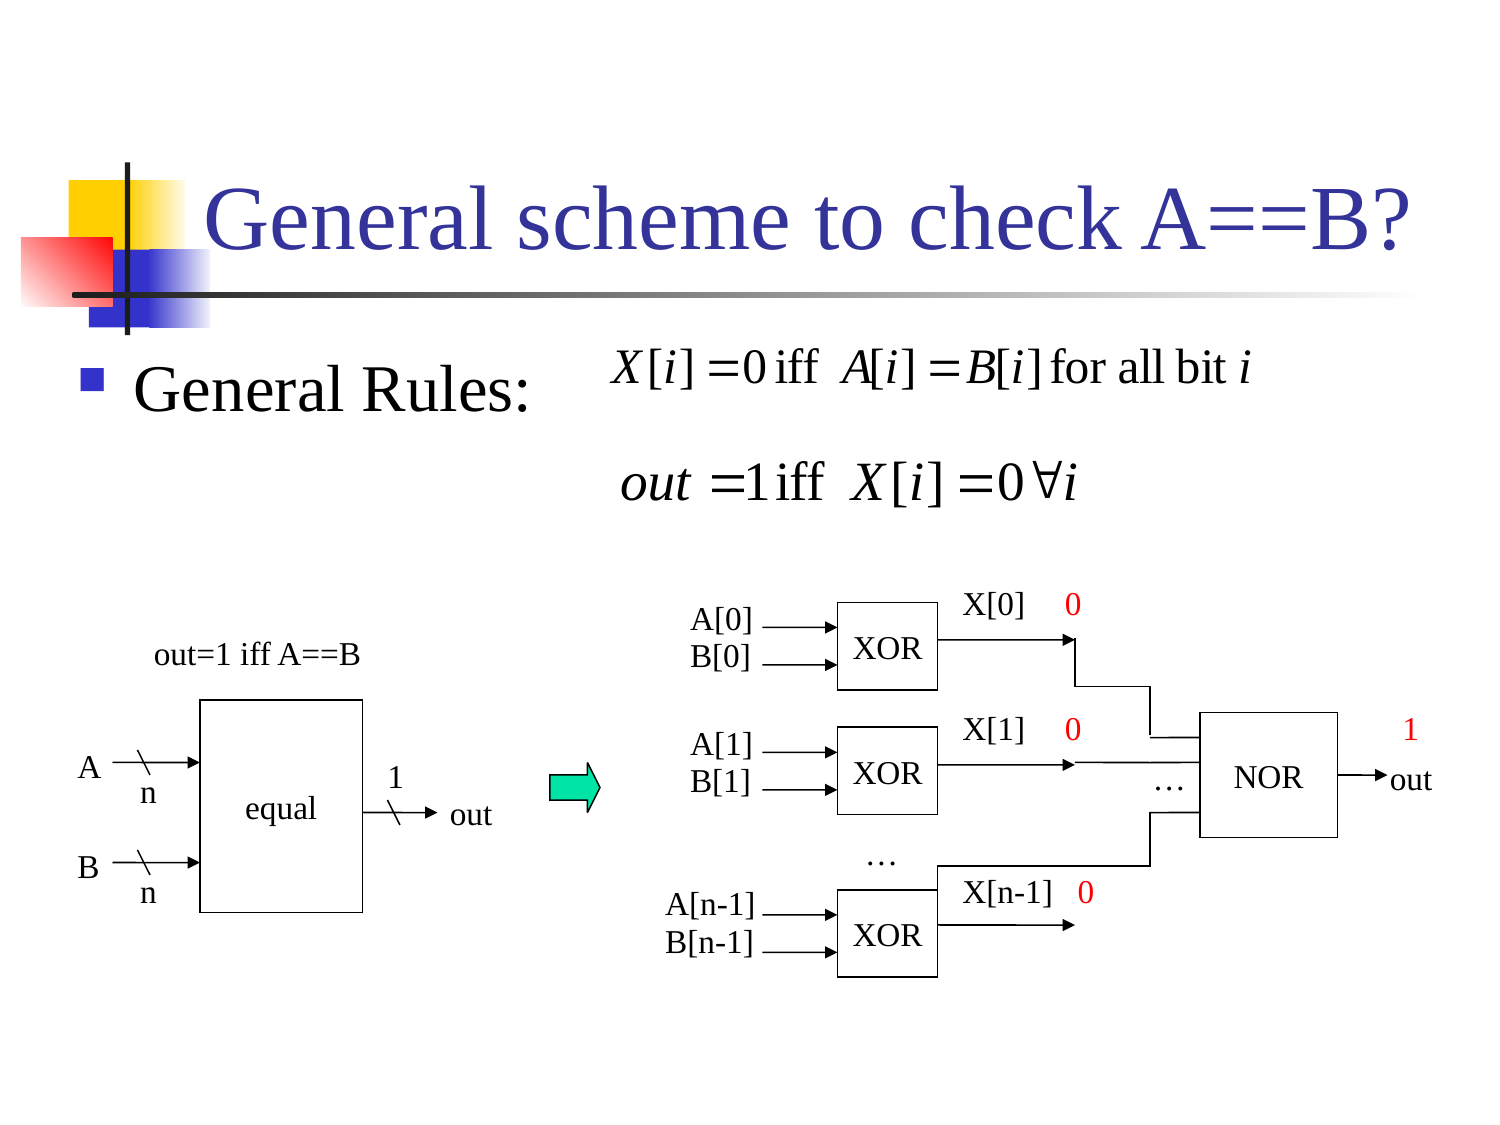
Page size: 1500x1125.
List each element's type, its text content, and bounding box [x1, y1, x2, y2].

title General scheme to check A==B? [188, 35, 1468, 275]
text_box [649, 574, 1449, 978]
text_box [62, 699, 509, 918]
text_box [549, 762, 601, 813]
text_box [599, 337, 1261, 404]
list General Rules: [62, 337, 575, 438]
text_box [1049, 574, 1110, 918]
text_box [612, 449, 1088, 524]
text_box out=1 iff A==B [138, 624, 377, 680]
